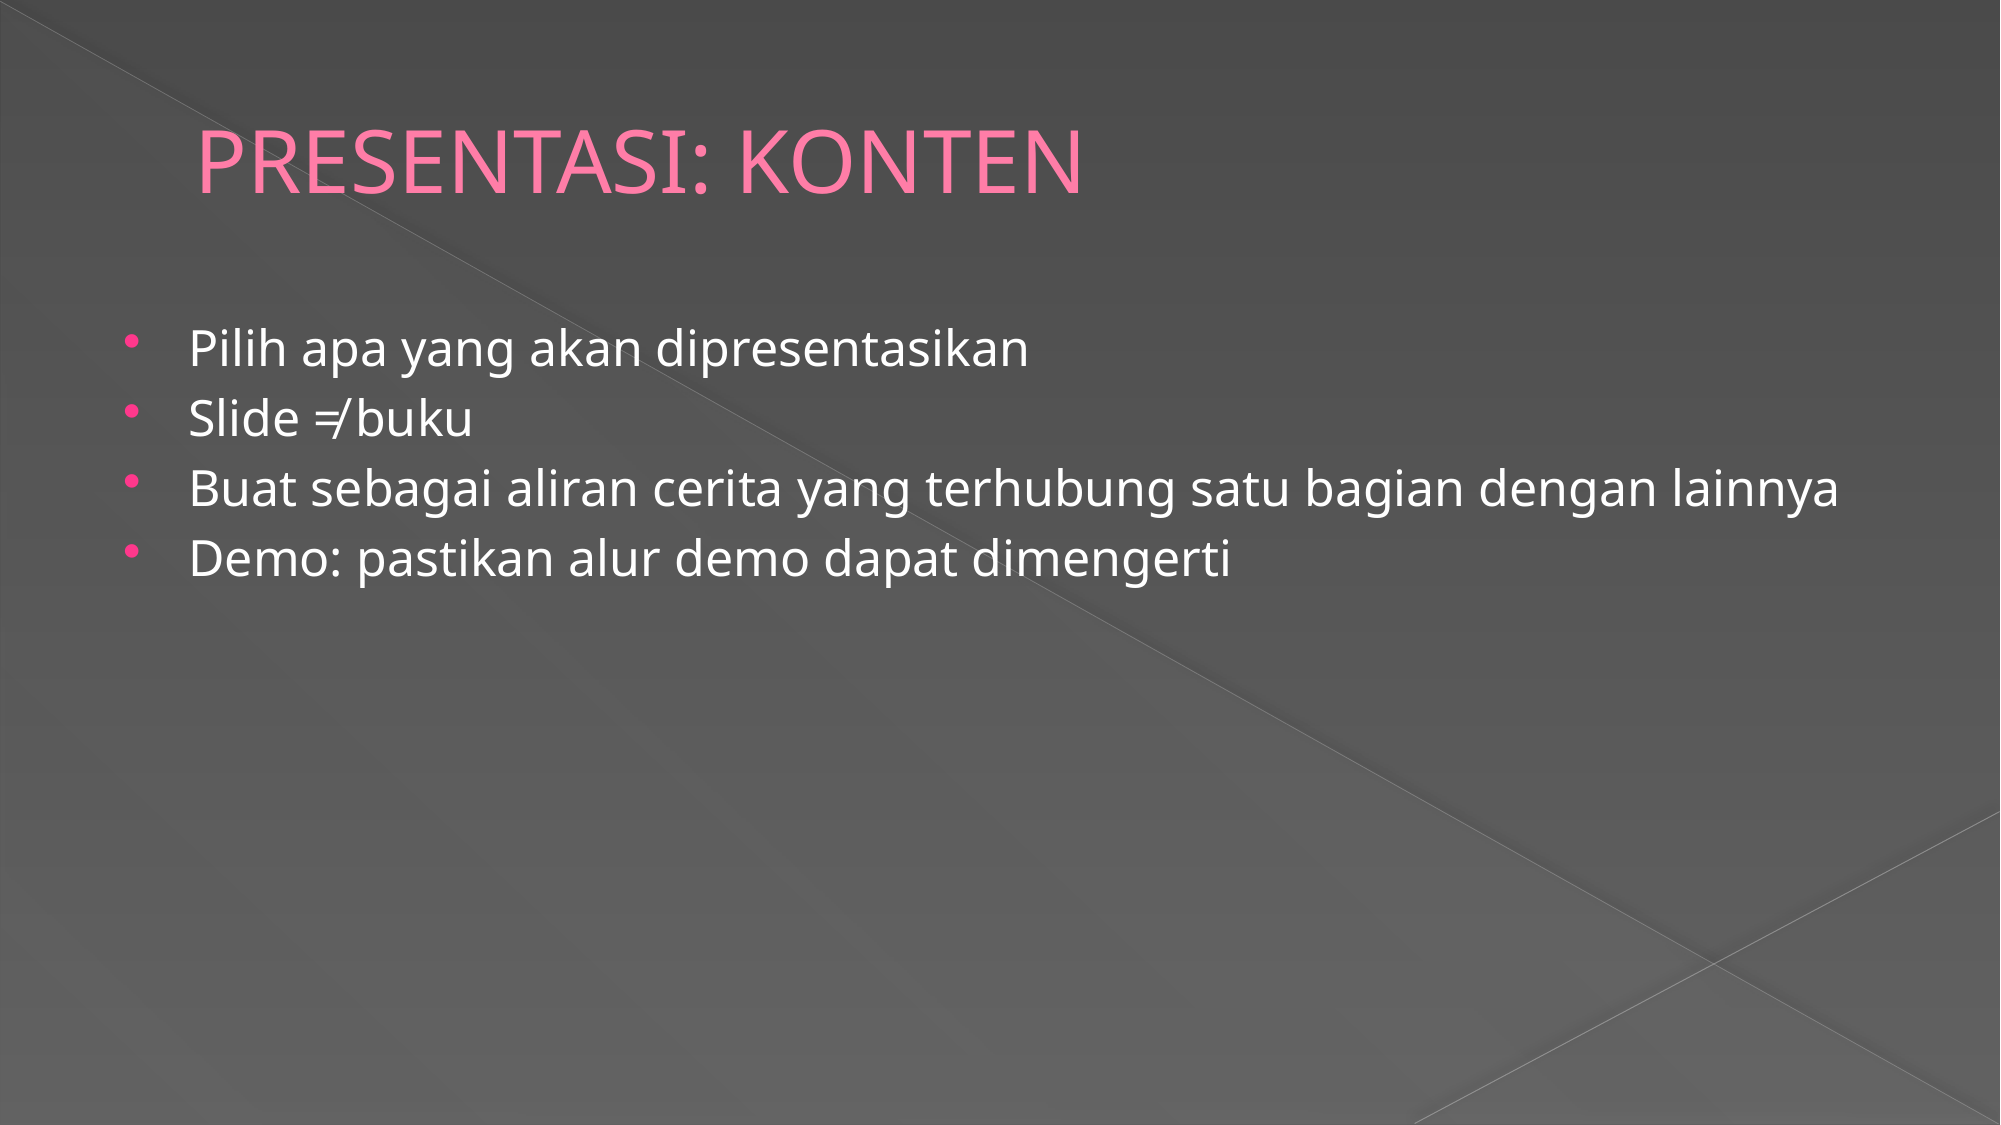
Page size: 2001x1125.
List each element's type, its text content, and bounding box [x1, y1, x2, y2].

list Pilih apa yang akan dipresentasikan Slide ≠ buku Buat sebagai aliran cerita yang terhubung satu bagian dengan lainnya Demo: pastikan alur demo dapat dimengerti [99, 308, 1900, 1059]
title PRESENTASI: KONTEN [99, 43, 1900, 274]
